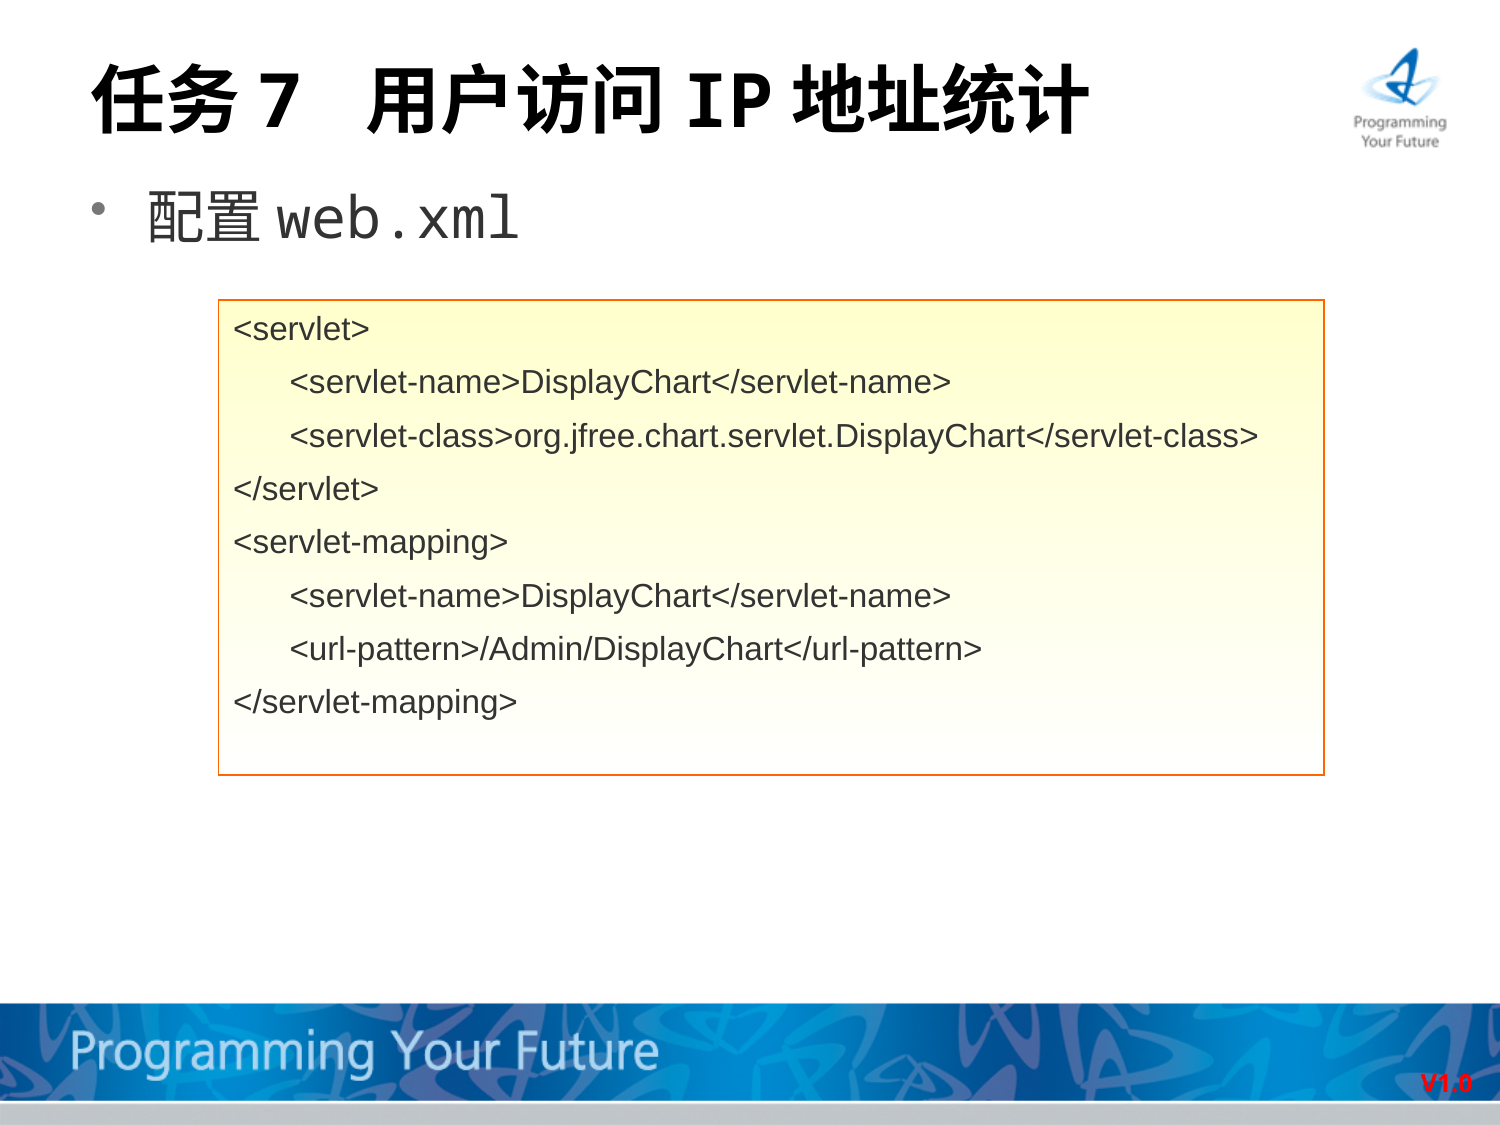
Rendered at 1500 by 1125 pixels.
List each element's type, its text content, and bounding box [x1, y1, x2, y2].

picture [1340, 42, 1461, 157]
text_box <servlet> <servlet-name>DisplayChart</servlet-name> <servlet-class>org.jfree.chart.servlet.DisplayChart</servlet-class> </servlet> <servlet-mapping> <servlet-name>DisplayChart</servlet-name> <url-pattern>/Admin/DisplayChart</url-pattern> </servlet-mapping> [218, 300, 1324, 776]
title 任务7 用户访问IP地址统计 [74, 44, 1271, 162]
picture [0, 997, 1500, 1125]
list 配置web.xml [74, 172, 1412, 988]
